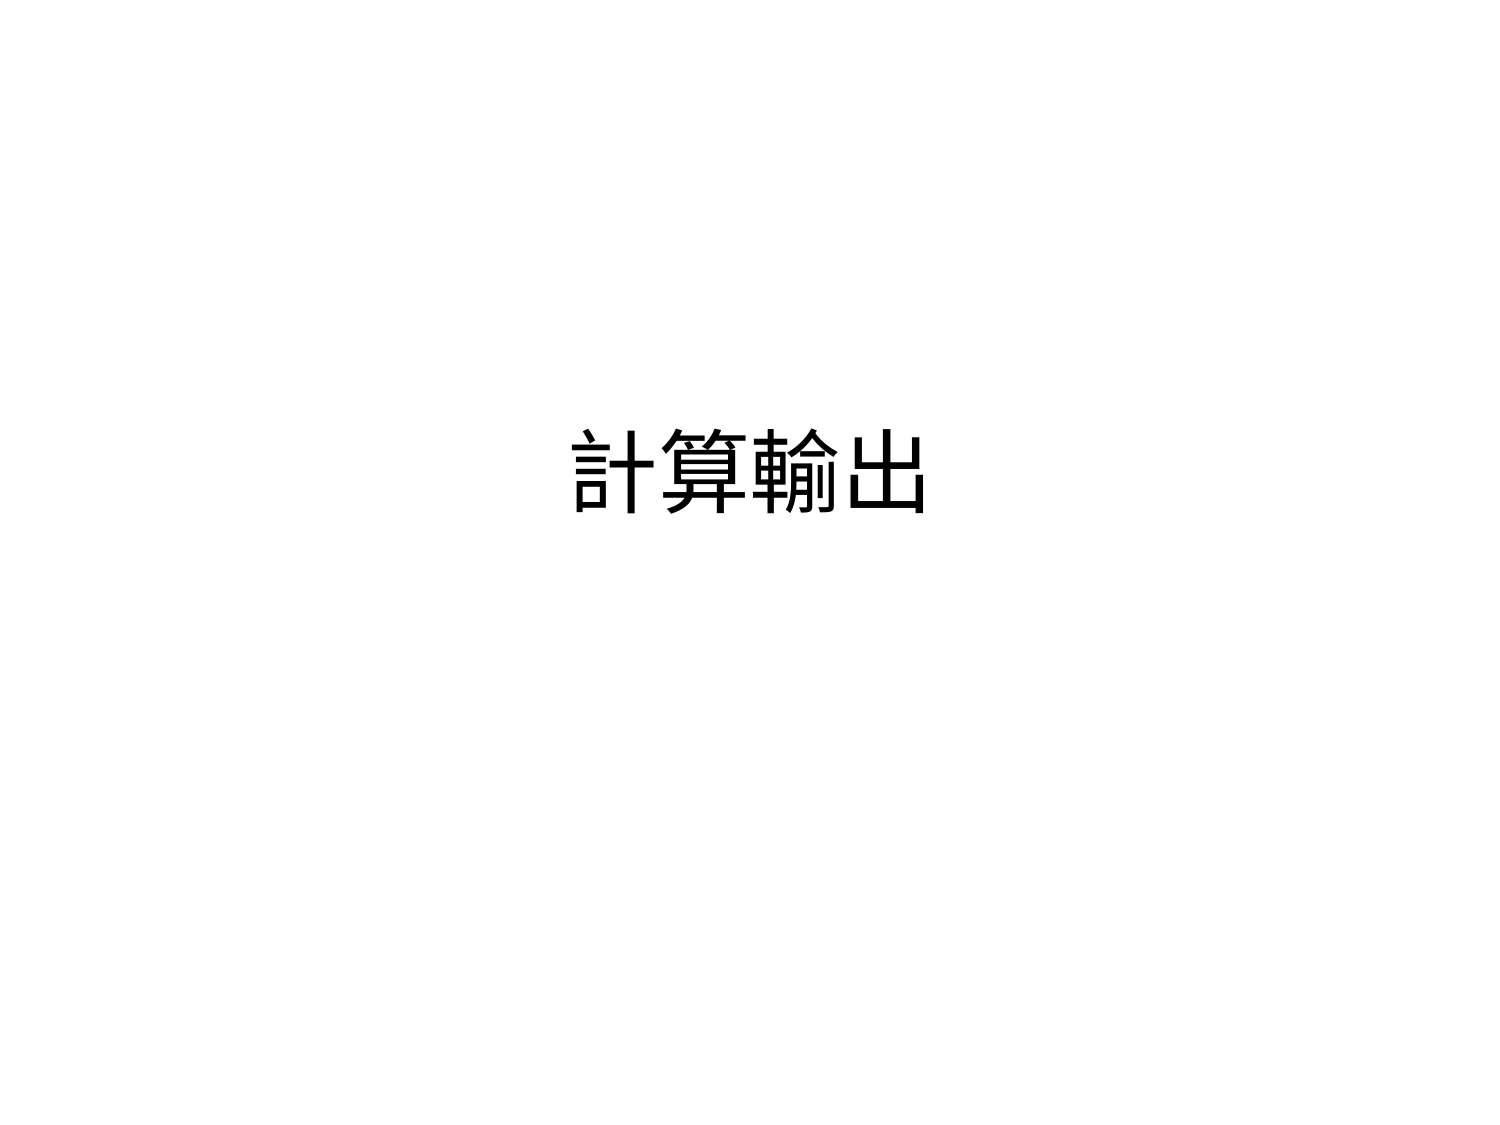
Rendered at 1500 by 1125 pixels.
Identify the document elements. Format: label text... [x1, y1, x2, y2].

title 計算輸出 [112, 349, 1388, 591]
